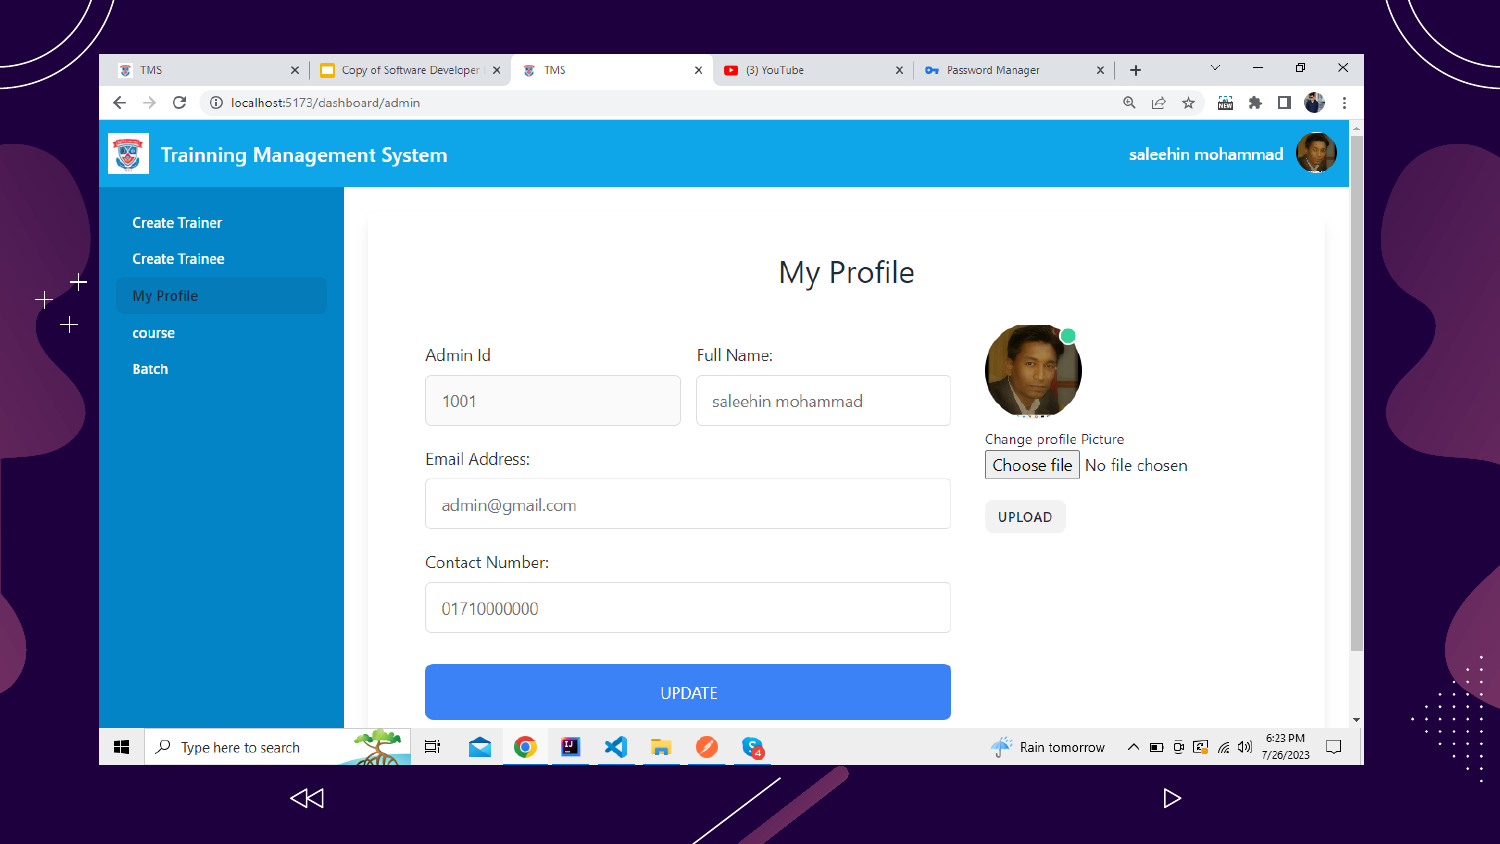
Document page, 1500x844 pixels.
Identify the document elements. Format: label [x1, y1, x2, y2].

picture [99, 53, 1364, 765]
picture [109, 134, 148, 173]
picture [159, 219, 164, 227]
picture [325, 153, 332, 161]
picture [306, 153, 315, 166]
picture [255, 148, 264, 161]
picture [162, 148, 172, 161]
picture [265, 148, 270, 161]
picture [1217, 148, 1222, 159]
picture [241, 153, 245, 166]
picture [1297, 133, 1336, 172]
picture [296, 153, 303, 161]
picture [1159, 148, 1170, 159]
picture [384, 154, 391, 161]
picture [159, 255, 164, 263]
